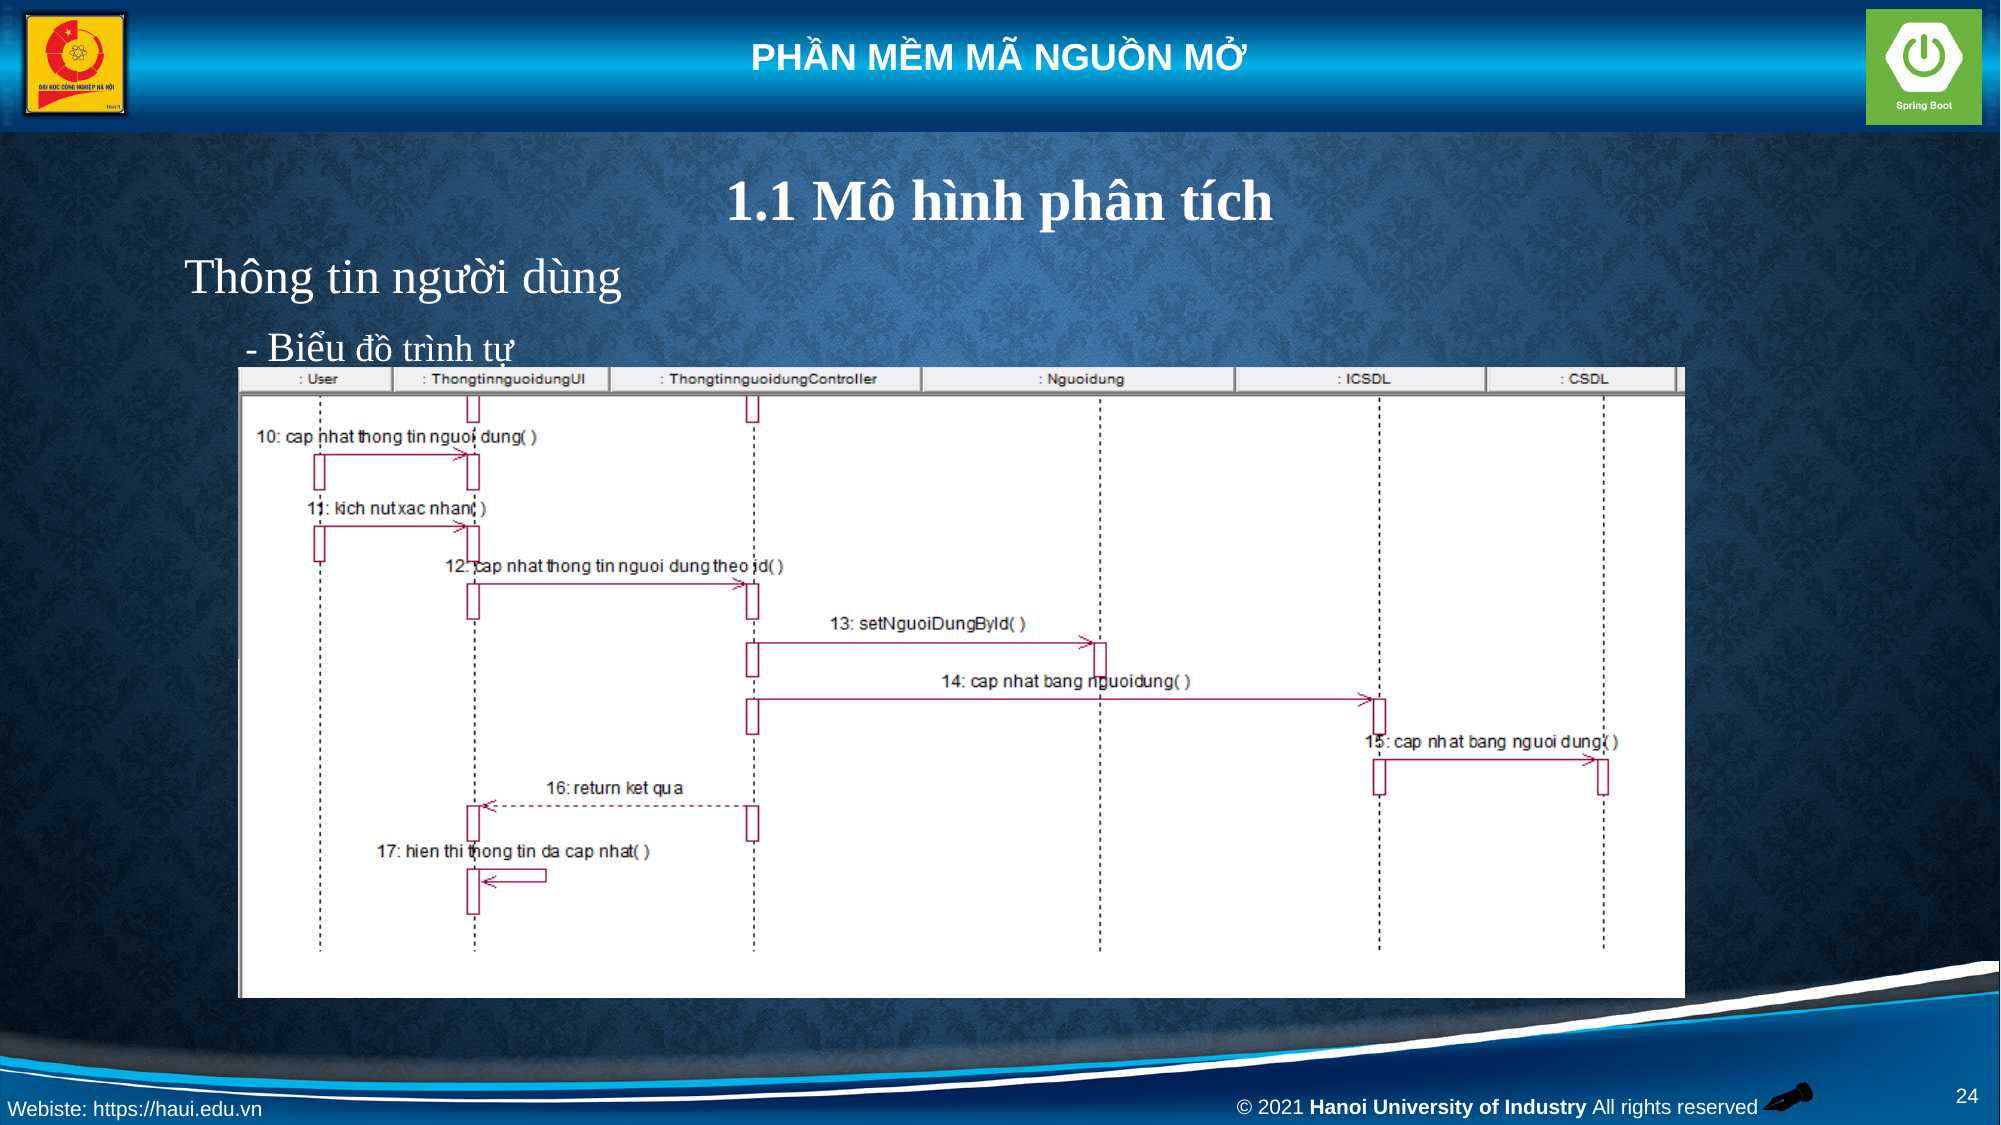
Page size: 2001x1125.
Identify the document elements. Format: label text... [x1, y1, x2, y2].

text_box Thông tin người dùng [169, 236, 1096, 312]
text_box - Biểu đồ trình tự [230, 312, 587, 423]
picture [26, 15, 124, 113]
picture [0, 0, 2001, 1125]
text_box 1.1 Mô hình phân tích [710, 155, 1290, 240]
